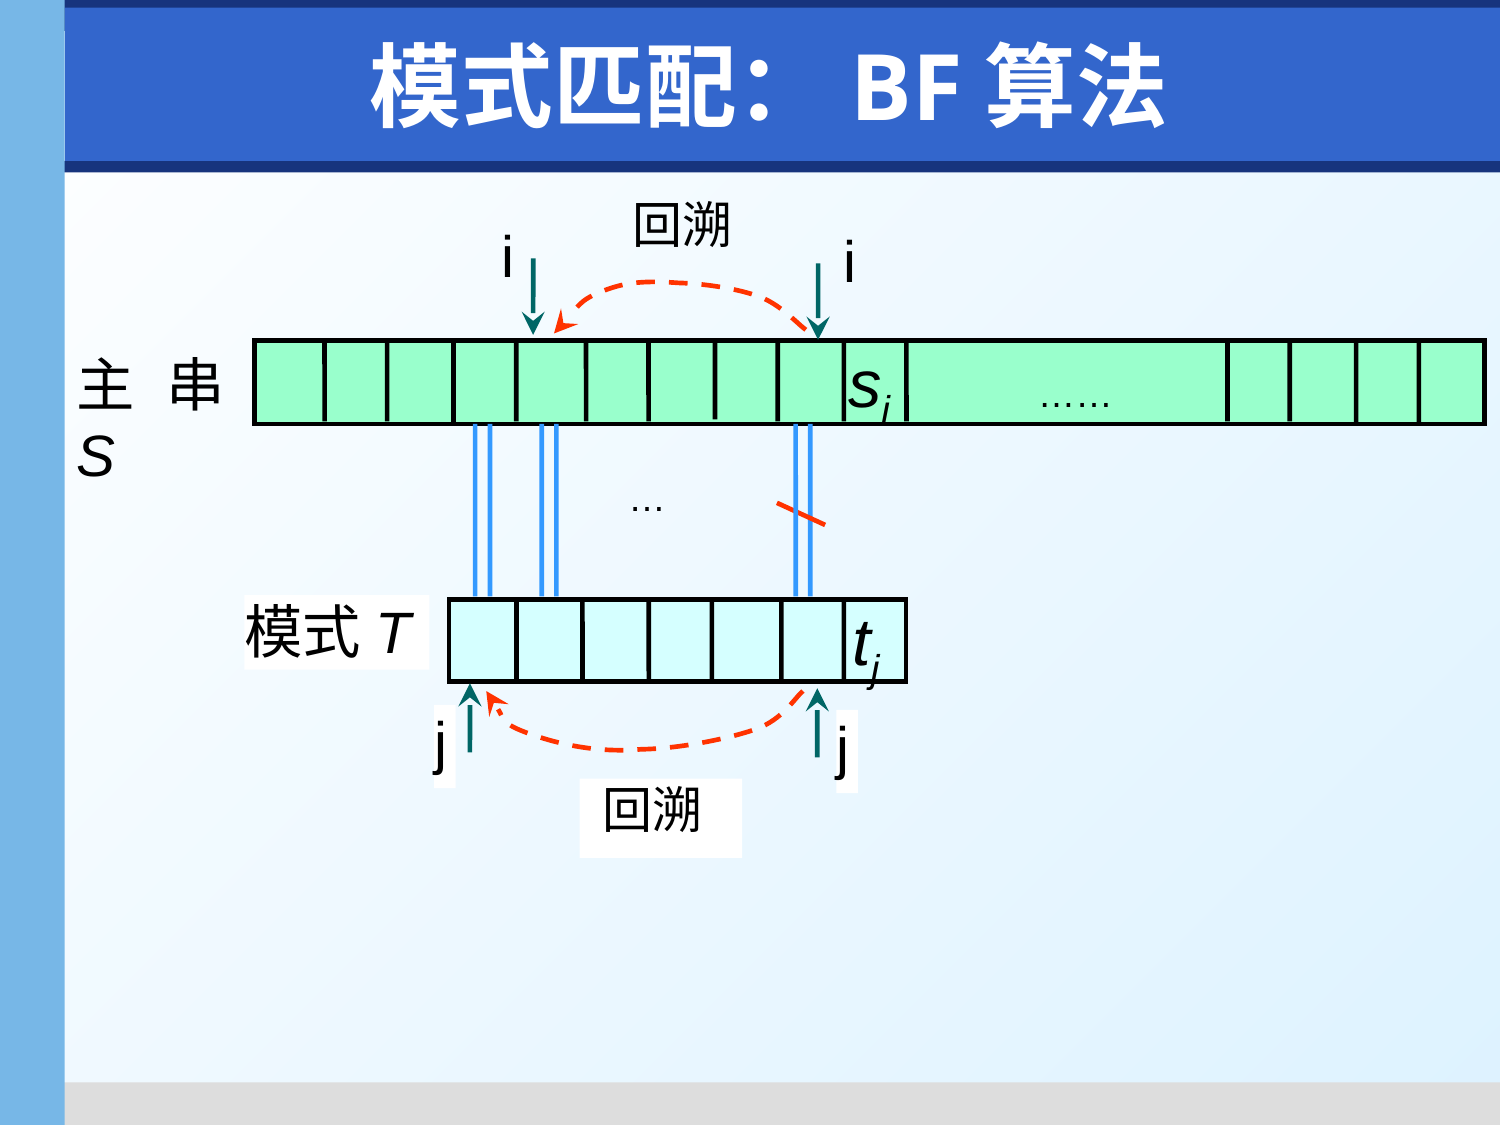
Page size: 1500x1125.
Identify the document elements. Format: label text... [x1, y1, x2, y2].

text_box 模式T [244, 595, 430, 670]
text_box si …… [254, 340, 453, 424]
text_box 主串S [76, 348, 240, 423]
text_box tj [782, 599, 906, 682]
text_box si …… [454, 340, 777, 424]
text_box si …… [1357, 340, 1418, 424]
text_box tj [449, 599, 781, 681]
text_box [816, 688, 859, 794]
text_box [433, 683, 804, 859]
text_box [541, 423, 557, 597]
title 模式匹配：BF算法 [88, 19, 1471, 149]
text_box si …… [778, 340, 1356, 424]
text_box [776, 423, 826, 597]
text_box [501, 193, 807, 335]
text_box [474, 423, 491, 597]
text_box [817, 223, 866, 341]
text_box … [628, 473, 721, 553]
text_box si …… [1419, 340, 1485, 424]
